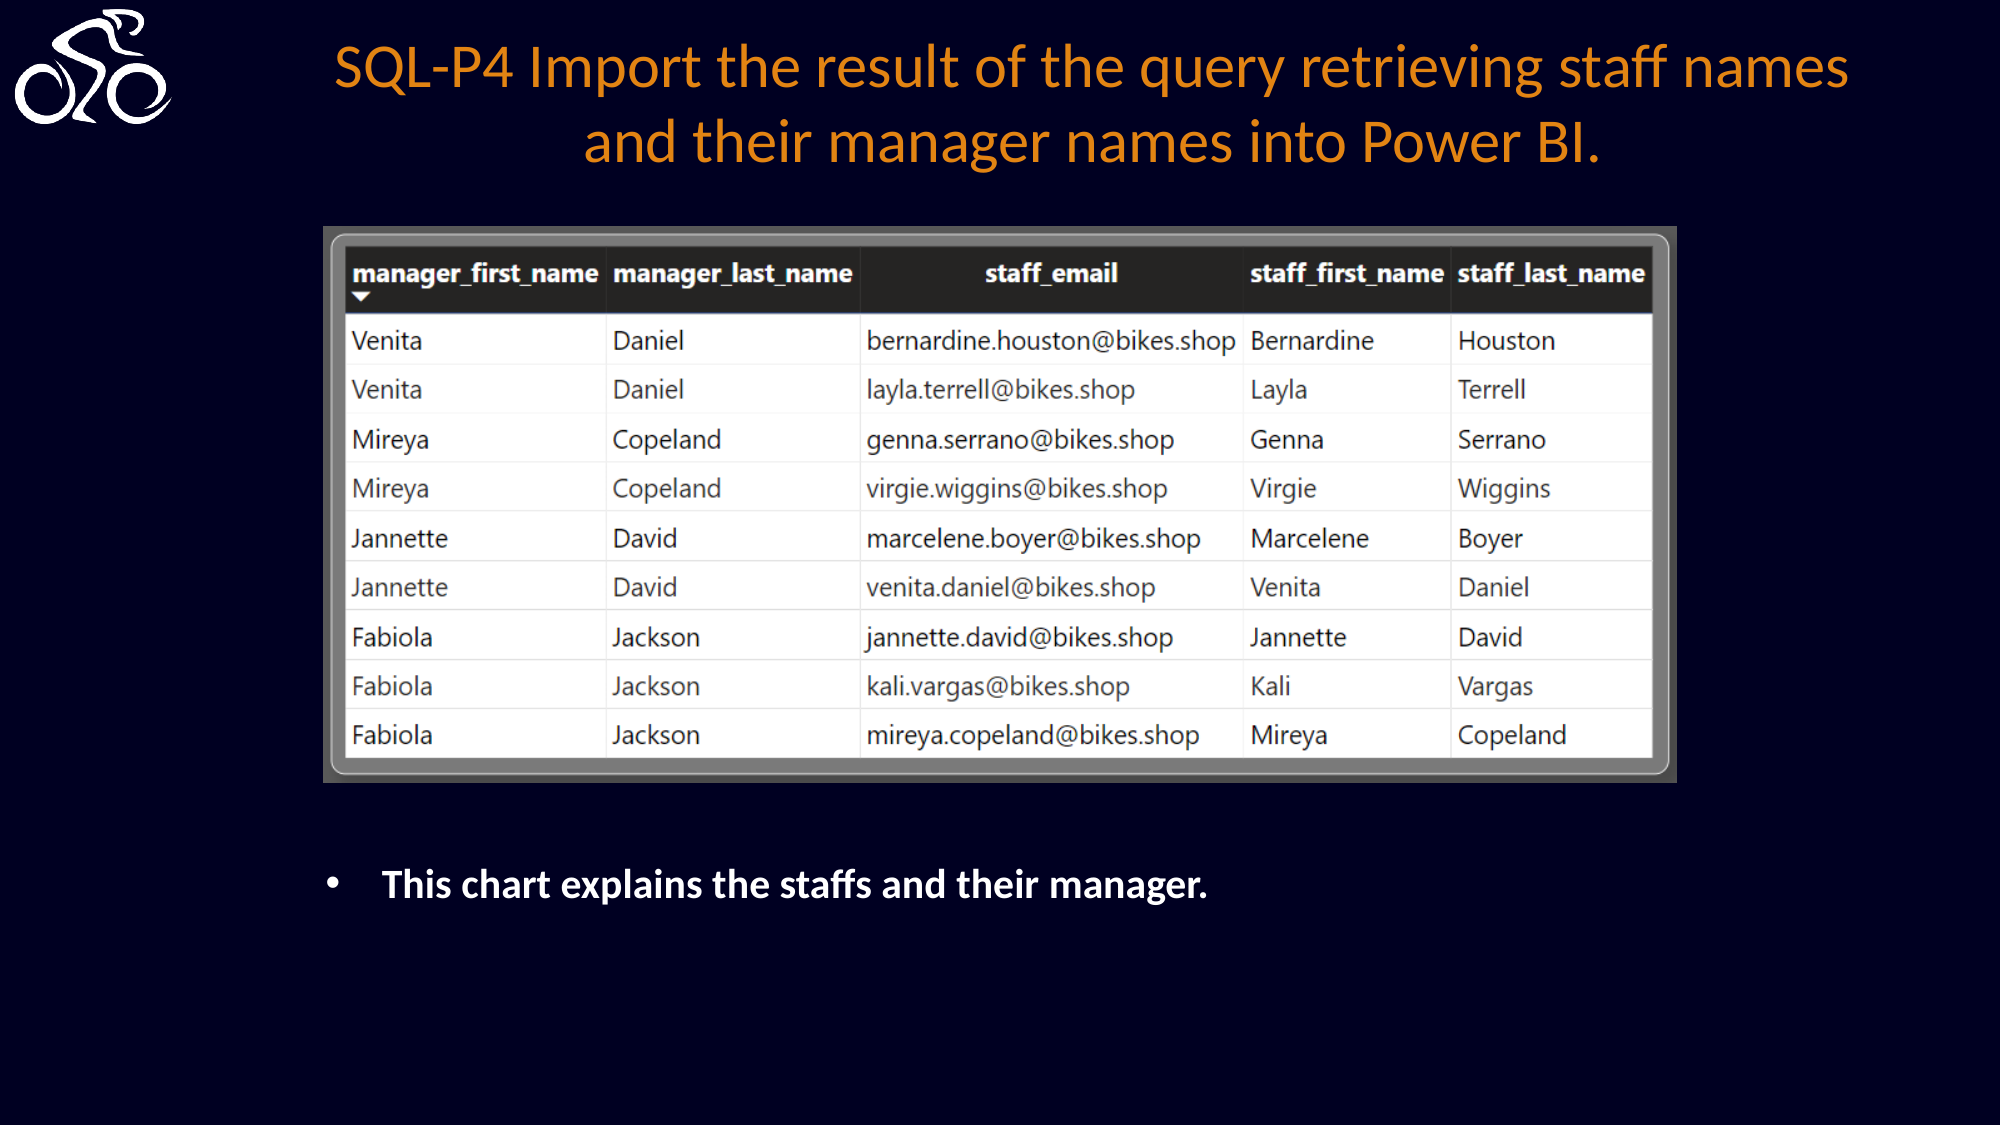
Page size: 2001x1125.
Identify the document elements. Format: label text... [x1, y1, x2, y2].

picture [323, 226, 1677, 783]
text_box This chart explains the staffs and their manager. [310, 824, 1732, 915]
picture [0, 0, 189, 164]
text_box SQL-P4 Import the result of the query retrieving staff names and their manager names into Power BI. [310, 17, 1877, 183]
